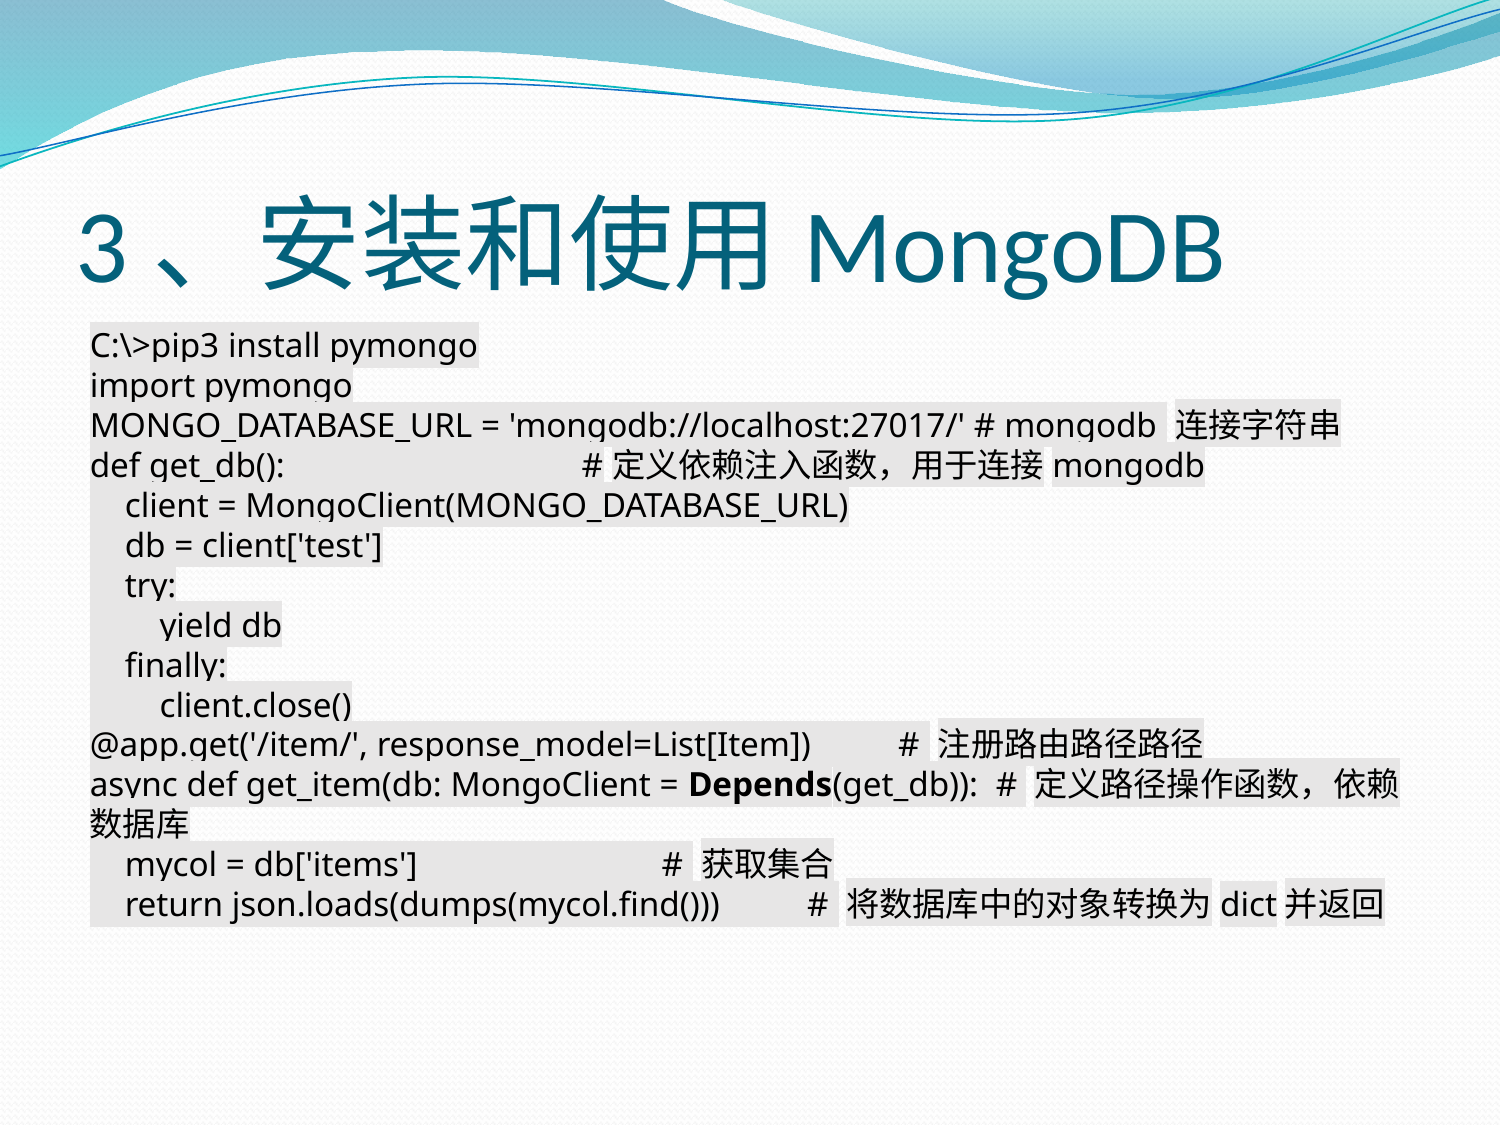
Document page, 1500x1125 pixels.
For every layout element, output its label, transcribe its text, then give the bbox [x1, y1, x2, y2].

title 3、安装和使用MongoDB [75, 115, 1425, 303]
text_box C:\>pip3 install pymongo import pymongo MONGO_DATABASE_URL = 'mongodb://localhost:27017/' # mongodb 连接字符串 def get_db(): #定义依赖注入函数，用于连接mongodb client = MongoClient(MONGO_DATABASE_URL) db = client['test'] try: yield db finally: client.close() @app.get('/item/', response_model=List[Item]) # 注册路由路径路径 async def get_item(db: MongoClient = Depends(get_db)): # 定义路径操作函数，依赖数据库 mycol = db['items'] # 获取集合 return json.loads(dumps(mycol.find())) # 将数据库中的对象转换为dict并返回 [74, 317, 1441, 931]
